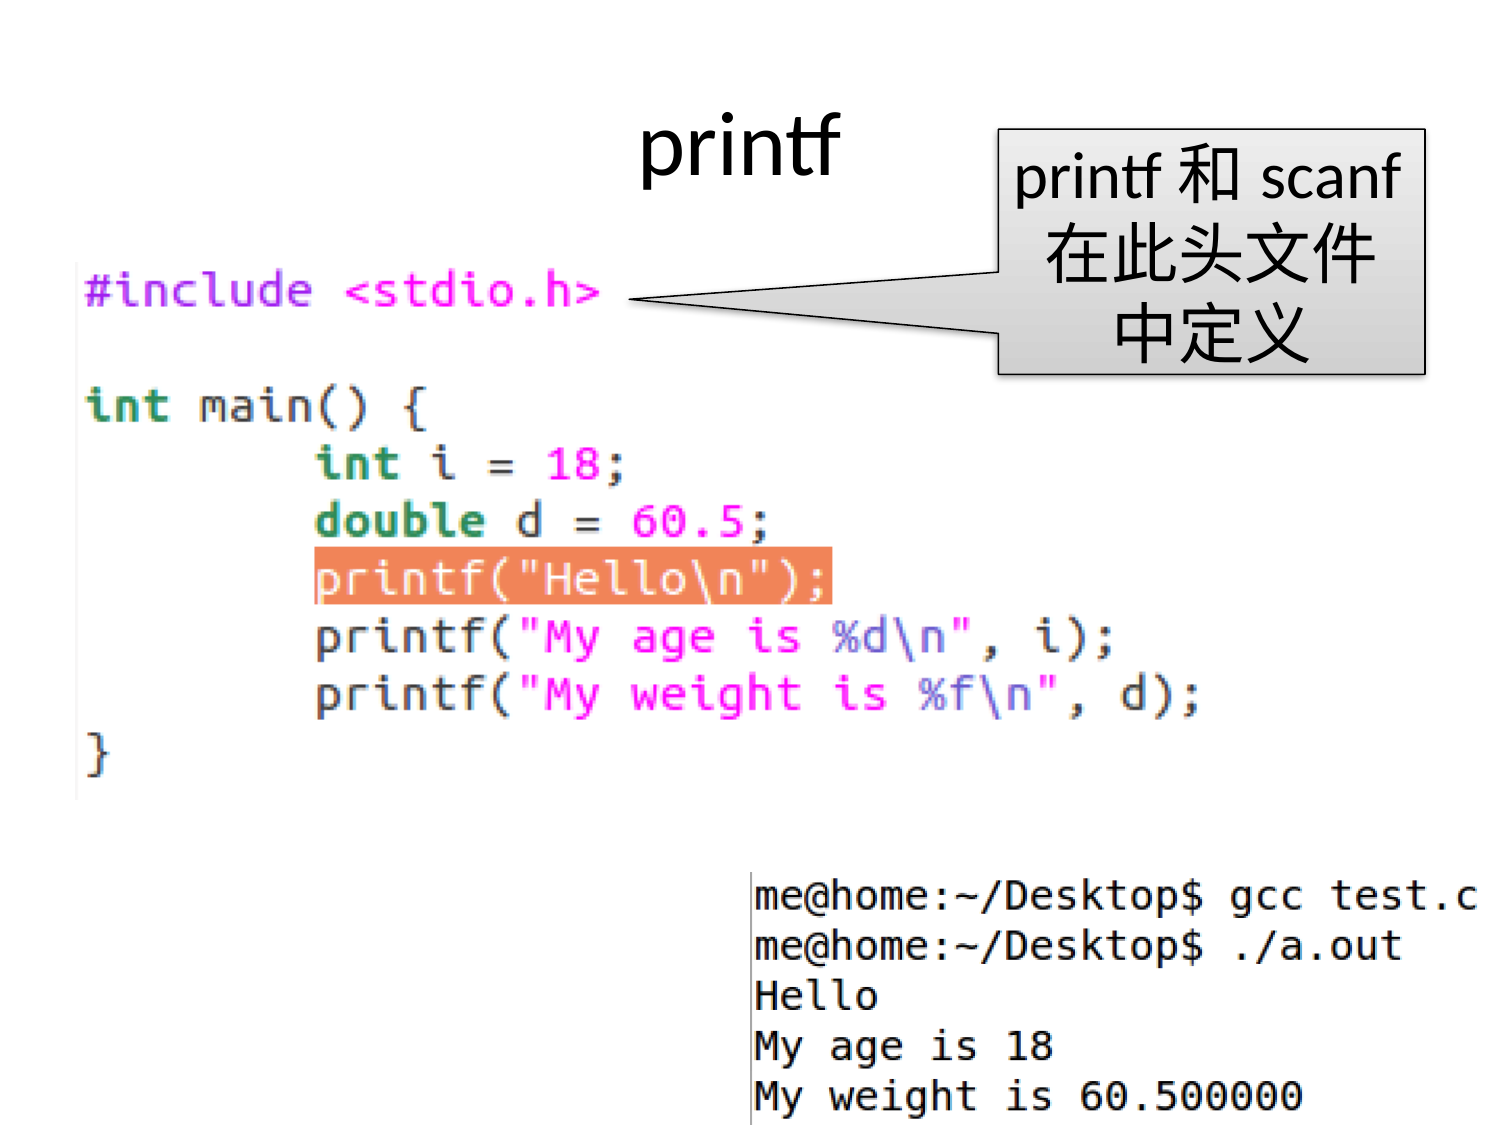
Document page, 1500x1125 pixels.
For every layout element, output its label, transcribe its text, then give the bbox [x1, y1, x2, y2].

title printf [75, 45, 1425, 233]
picture [74, 262, 1230, 800]
picture [749, 872, 1500, 1125]
text_box printf和scanf在此头文件中定义 [997, 128, 1426, 376]
